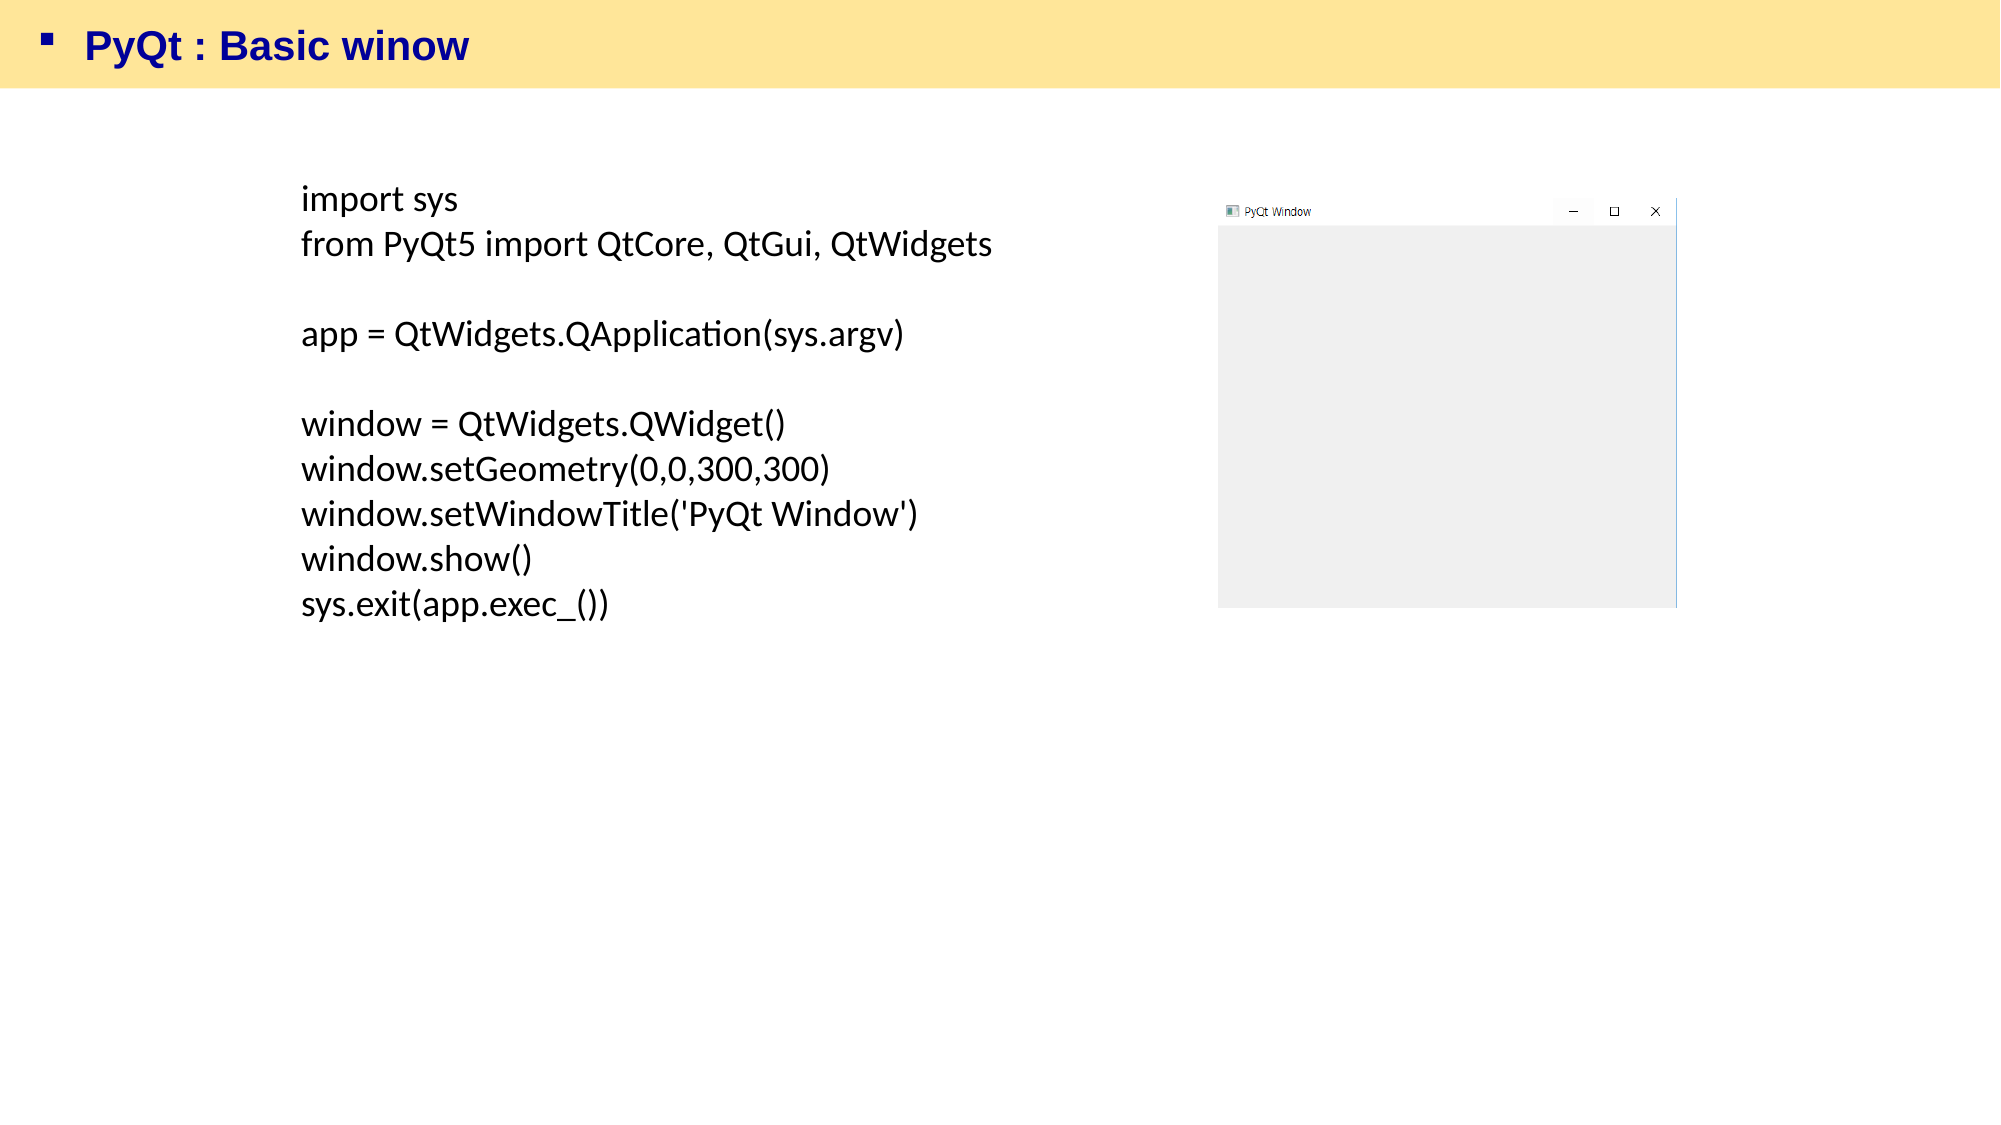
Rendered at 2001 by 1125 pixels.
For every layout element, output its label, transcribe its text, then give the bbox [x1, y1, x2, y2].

picture [1218, 198, 1677, 608]
text_box import sys from PyQt5 import QtCore, QtGui, QtWidgets app = QtWidgets.QApplication(sys.argv) window = QtWidgets.QWidget() window.setGeometry(0,0,300,300) window.setWindowTitle('PyQt Window') window.show() sys.exit(app.exec_()) [286, 166, 1186, 631]
text_box PyQt : Basic winow [0, 0, 2000, 89]
